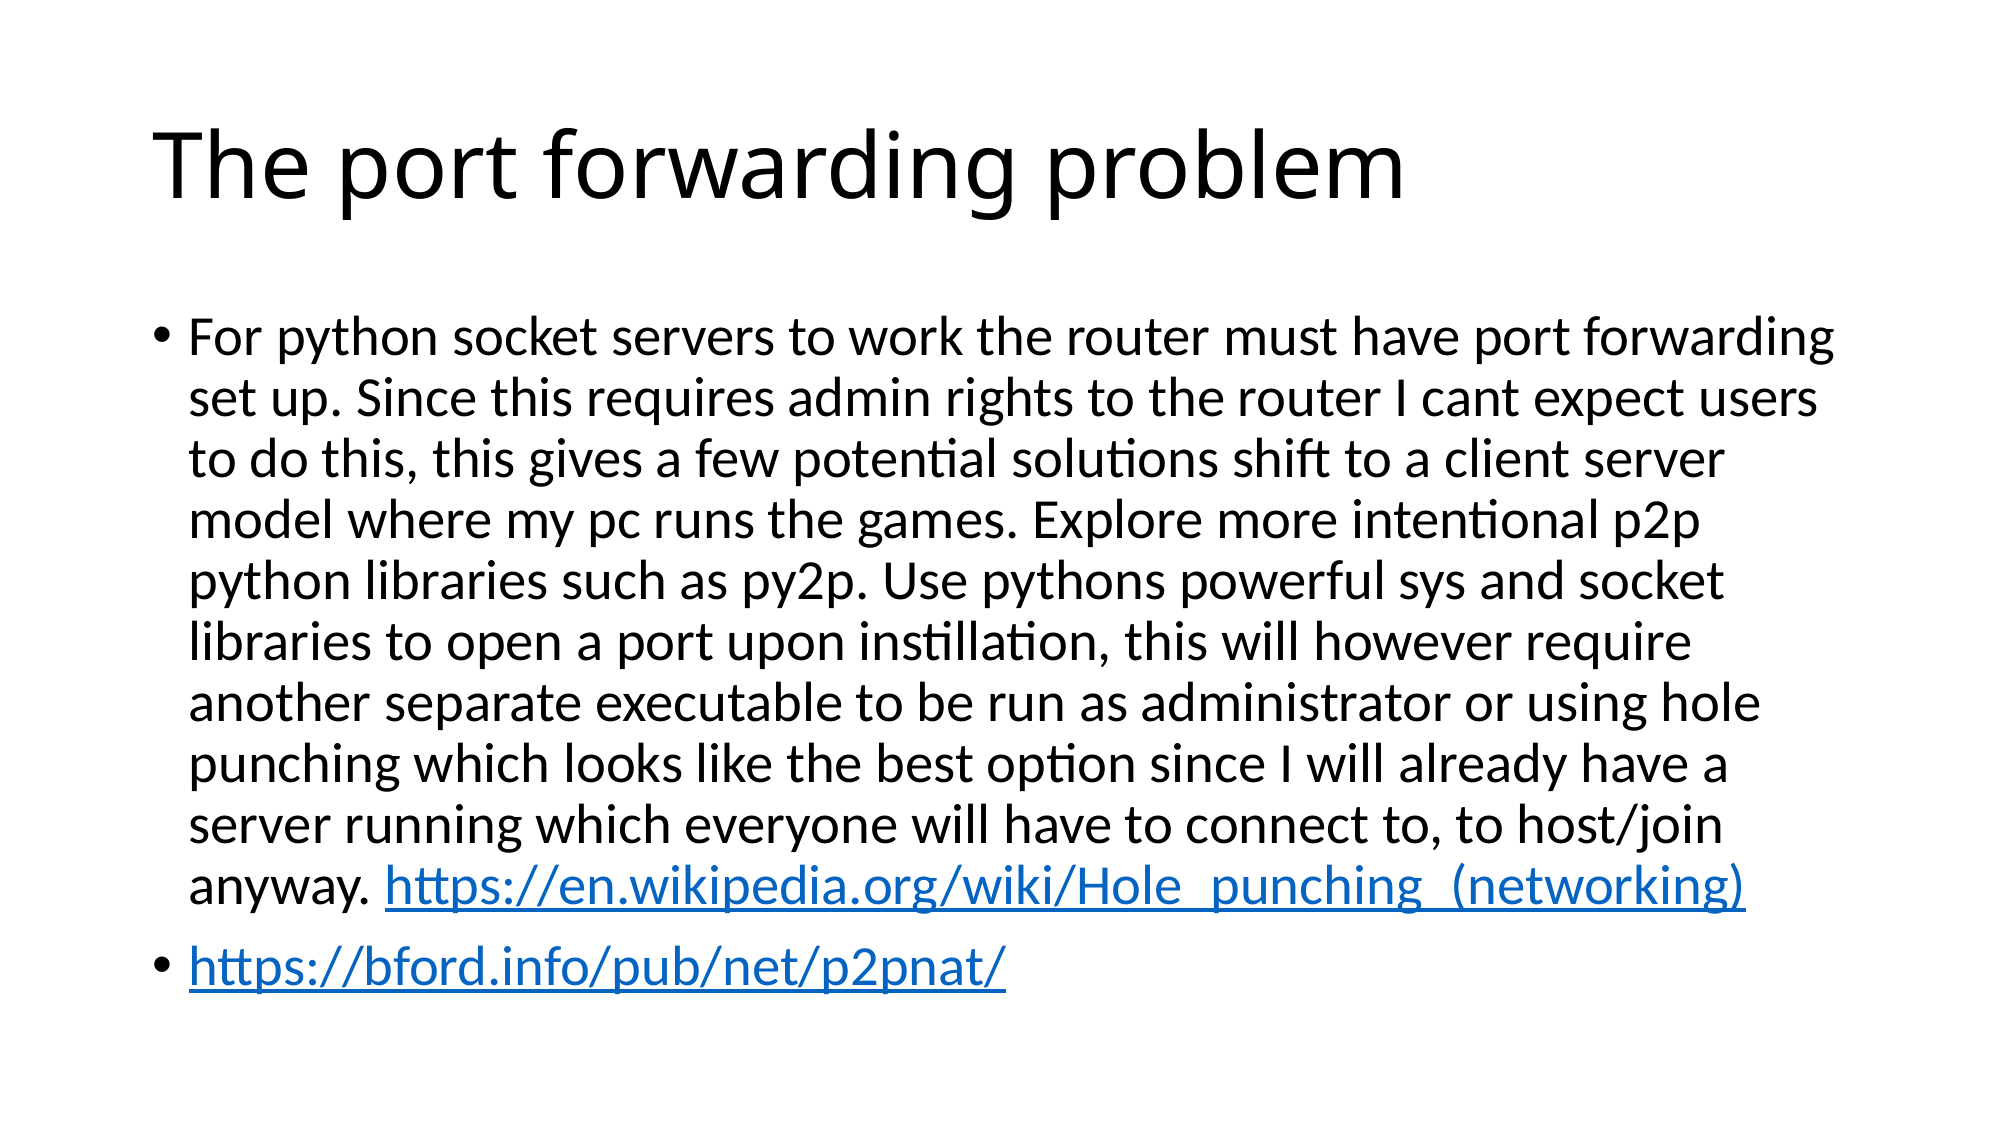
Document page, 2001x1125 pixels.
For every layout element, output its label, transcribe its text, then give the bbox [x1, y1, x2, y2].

list For python socket servers to work the router must have port forwarding set up. Since this requires admin rights to the router I cant expect users to do this, this gives a few potential solutions shift to a client server model where my pc runs the games. Explore more intentional p2p python libraries such as py2p. Use pythons powerful sys and socket libraries to open a port upon instillation, this will however require another separate executable to be run as administrator or using hole punching which looks like the best option since I will already have a server running which everyone will have to connect to, to host/join anyway. https://en.wikipedia.org/wiki/Hole_punching_(networking) https://bford.info/pub/net/p2pnat/ [137, 299, 1863, 1014]
title The port forwarding problem [137, 59, 1863, 278]
